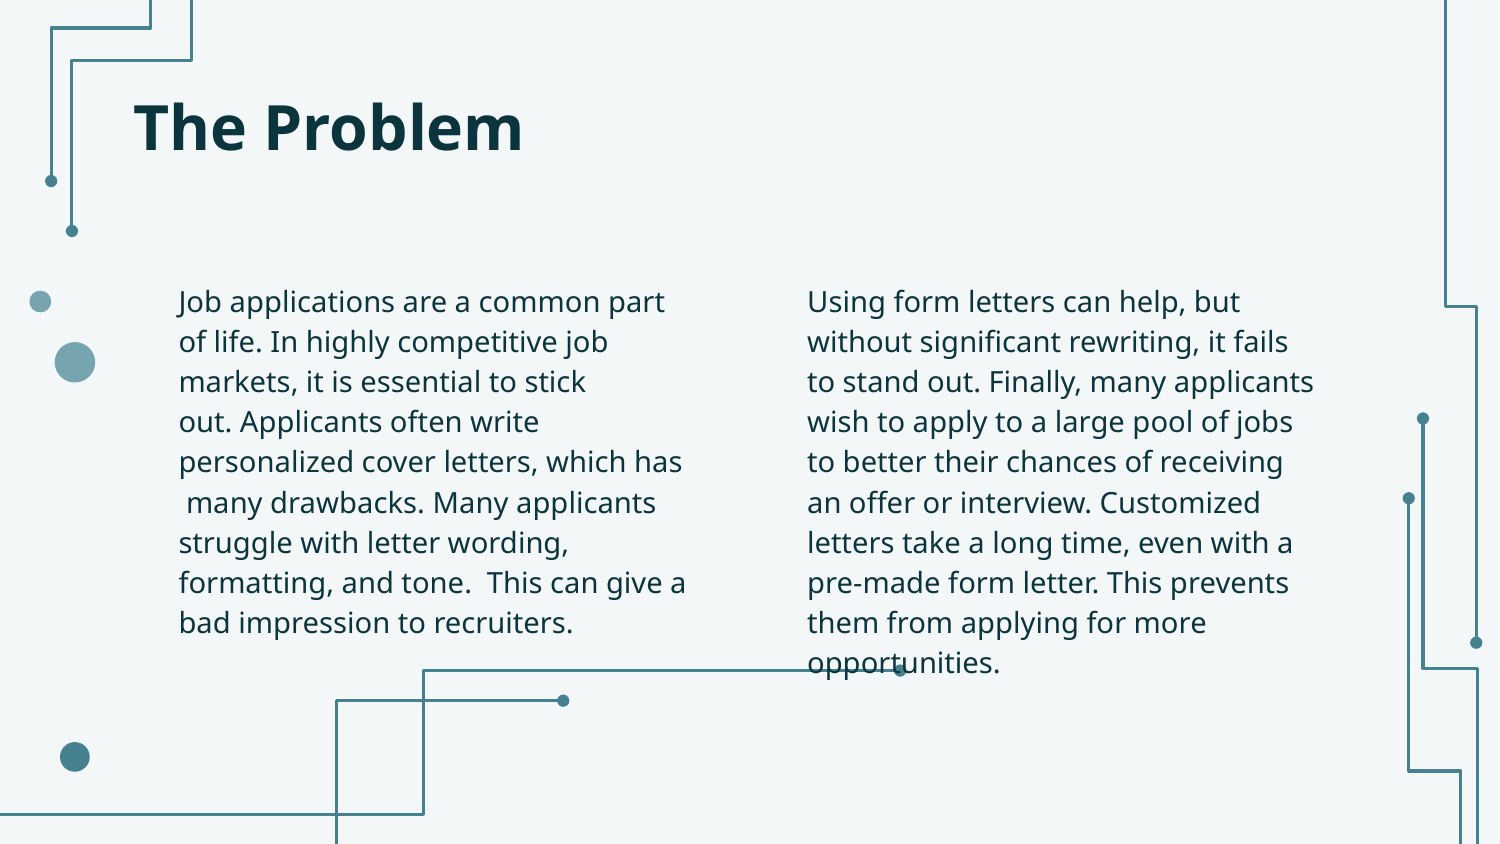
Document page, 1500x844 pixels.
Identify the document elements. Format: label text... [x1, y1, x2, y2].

title The Problem [118, 72, 1382, 167]
subtitle Job applications are a common part of life. In highly competitive job markets, it is essential to stick out. Applicants often write personalized cover letters, which has many drawbacks. Many applicants struggle with letter wording, formatting, and tone. This can give a bad impression to recruiters. [163, 262, 708, 632]
subtitle Using form letters can help, but without significant rewriting, it fails to stand out. Finally, many applicants wish to apply to a large pool of jobs to better their chances of receiving an offer or interview. Customized letters take a long time, even with a pre-made form letter. This prevents them from applying for more opportunities. [791, 262, 1337, 632]
